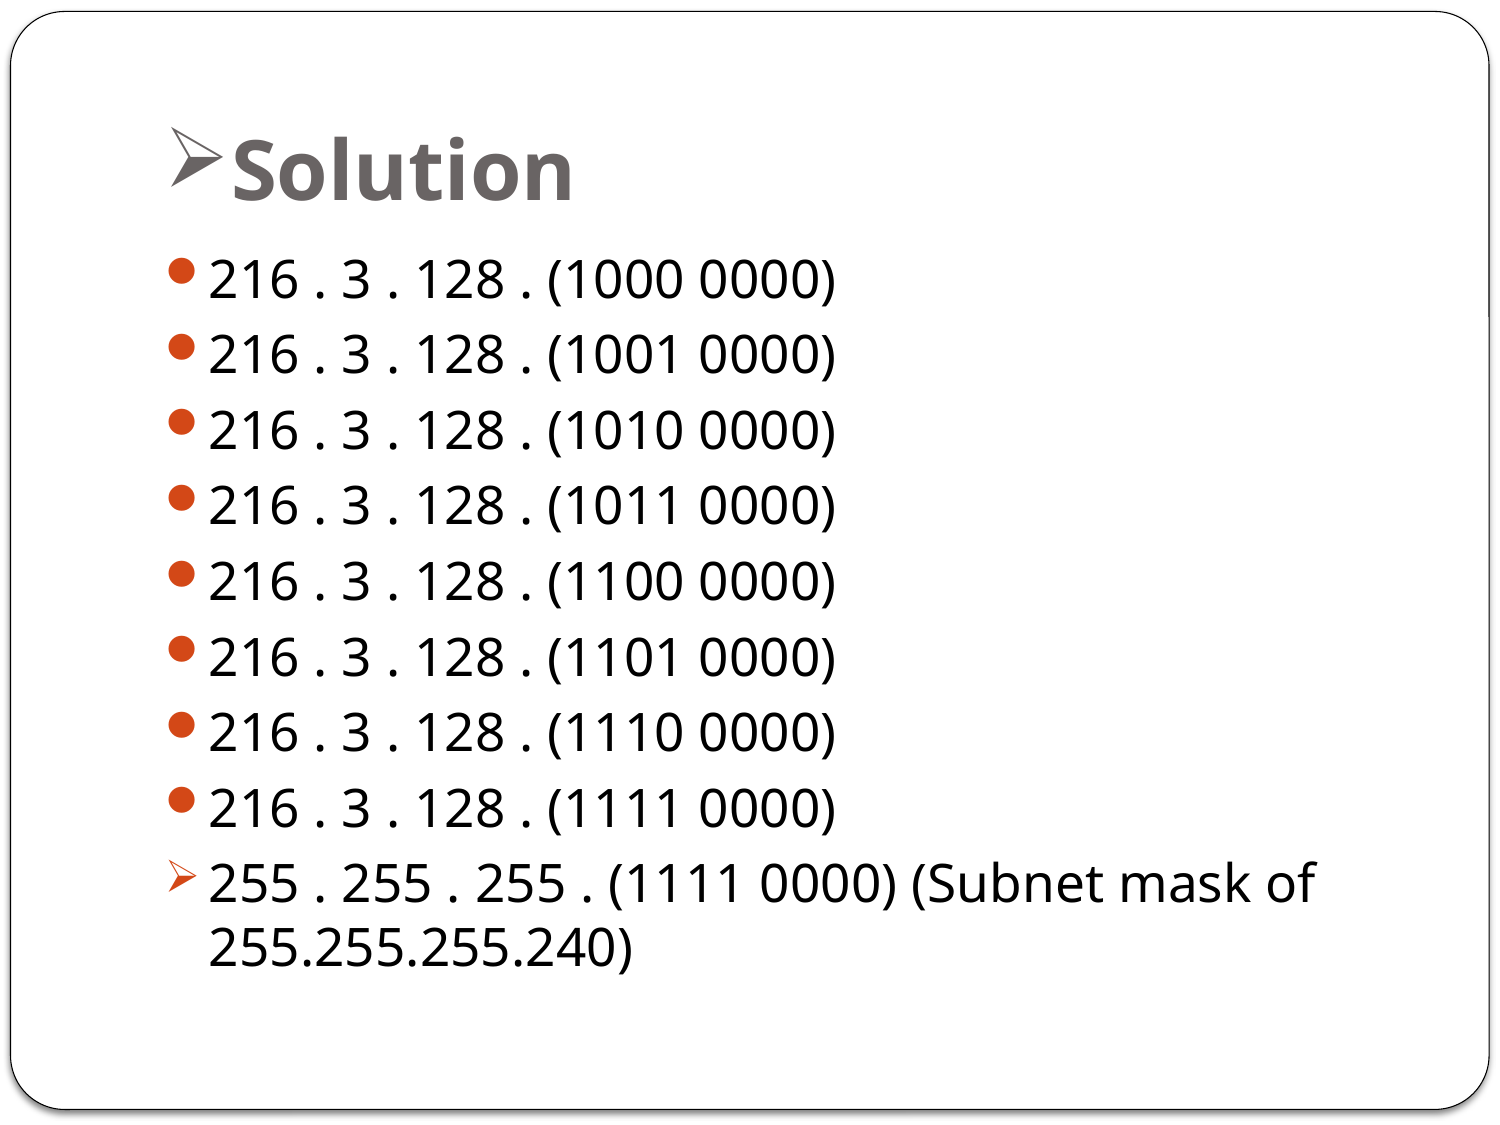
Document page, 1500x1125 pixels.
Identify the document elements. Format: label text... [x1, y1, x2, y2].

title Solution [150, 45, 1425, 233]
list 216 . 3 . 128 . (1000 0000) 216 . 3 . 128 . (1001 0000) 216 . 3 . 128 . (1010 0000) 216 . 3 . 128 . (1011 0000) 216 . 3 . 128 . (1100 0000) 216 . 3 . 128 . (1101 0000) 216 . 3 . 128 . (1110 0000) 216 . 3 . 128 . (1111 0000) 255 . 255 . 255 . (1111 0000) (Subnet mask of 255.255.255.240) [150, 237, 1425, 988]
